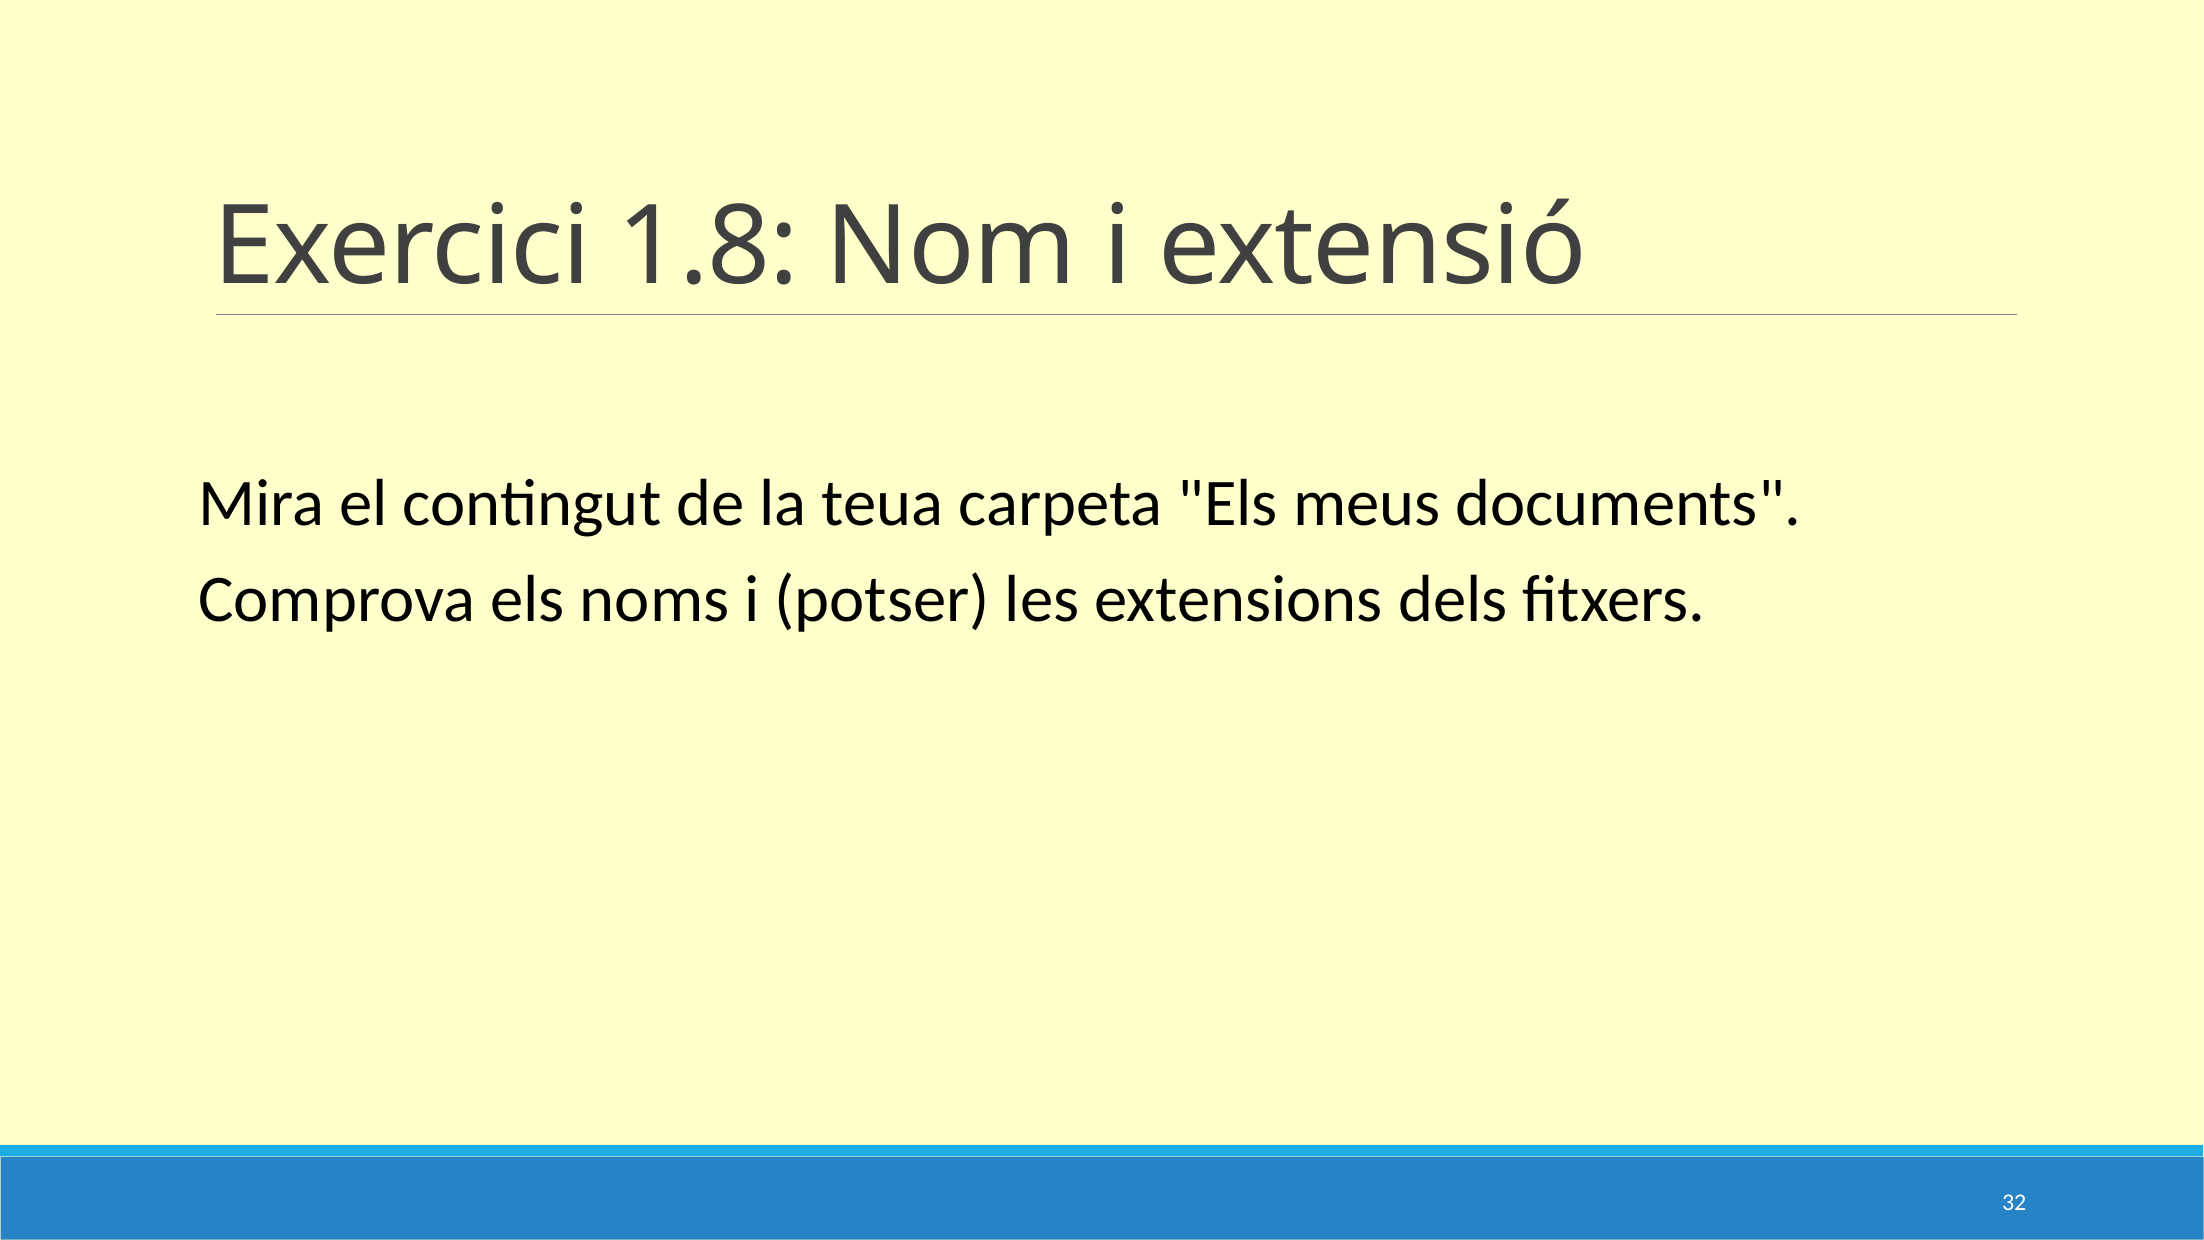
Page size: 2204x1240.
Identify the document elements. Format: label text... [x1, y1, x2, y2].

title Exercici 1.8: Nom i extensió [198, 51, 2017, 314]
list Mira el contingut de la teua carpeta "Els meus documents". Comprova els noms i (potser) les extensions dels fitxers. [198, 333, 2017, 1061]
slide_number 32 [1789, 1167, 2027, 1234]
